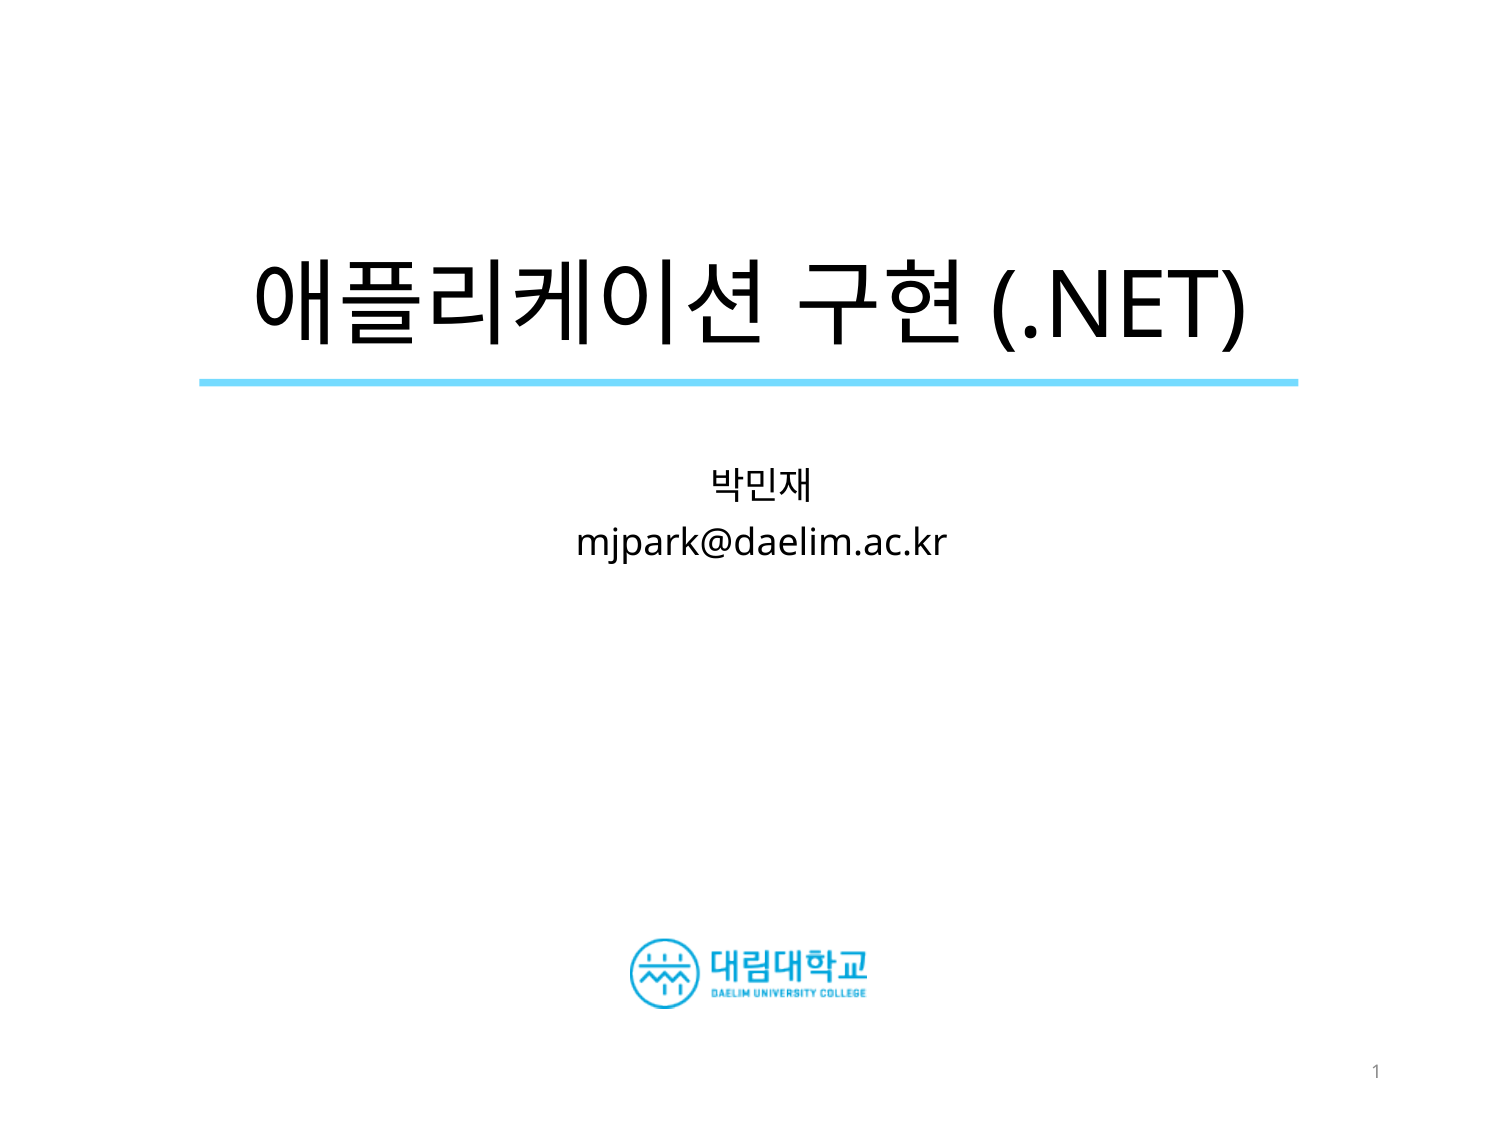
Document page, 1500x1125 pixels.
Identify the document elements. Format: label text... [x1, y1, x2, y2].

picture [630, 937, 867, 1009]
subtitle 박민재 mjpark@daelim.ac.kr [199, 459, 1325, 732]
title 애플리케이션 구현(.NET) [187, 184, 1313, 366]
slide_number 1 [1059, 1042, 1397, 1103]
